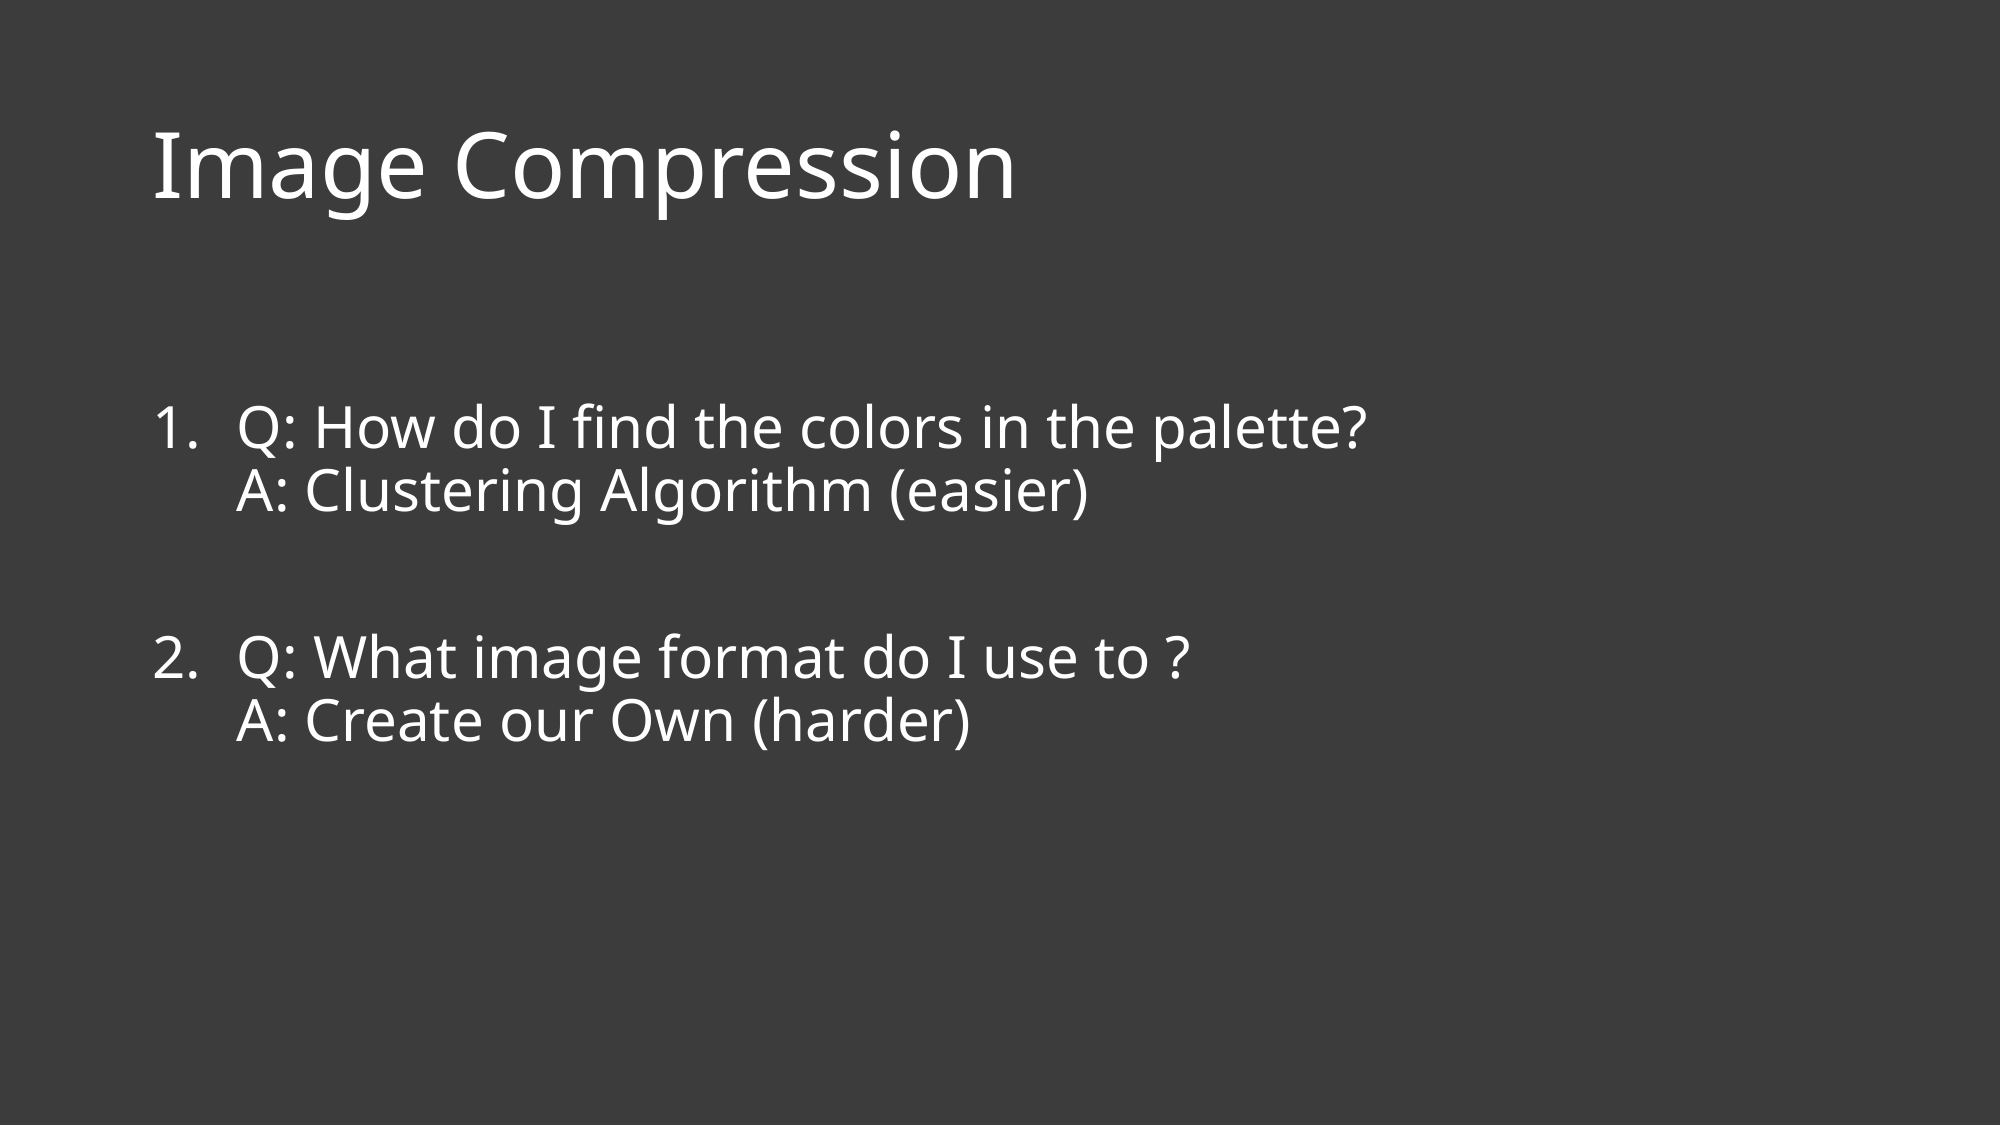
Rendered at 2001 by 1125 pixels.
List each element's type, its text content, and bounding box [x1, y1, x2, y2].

list Q: How do I find the colors in the palette? A: Clustering Algorithm (easier) Q: What image format do I use to ? A: Create our Own (harder) [137, 299, 1863, 1014]
title Image Compression [137, 59, 1863, 278]
